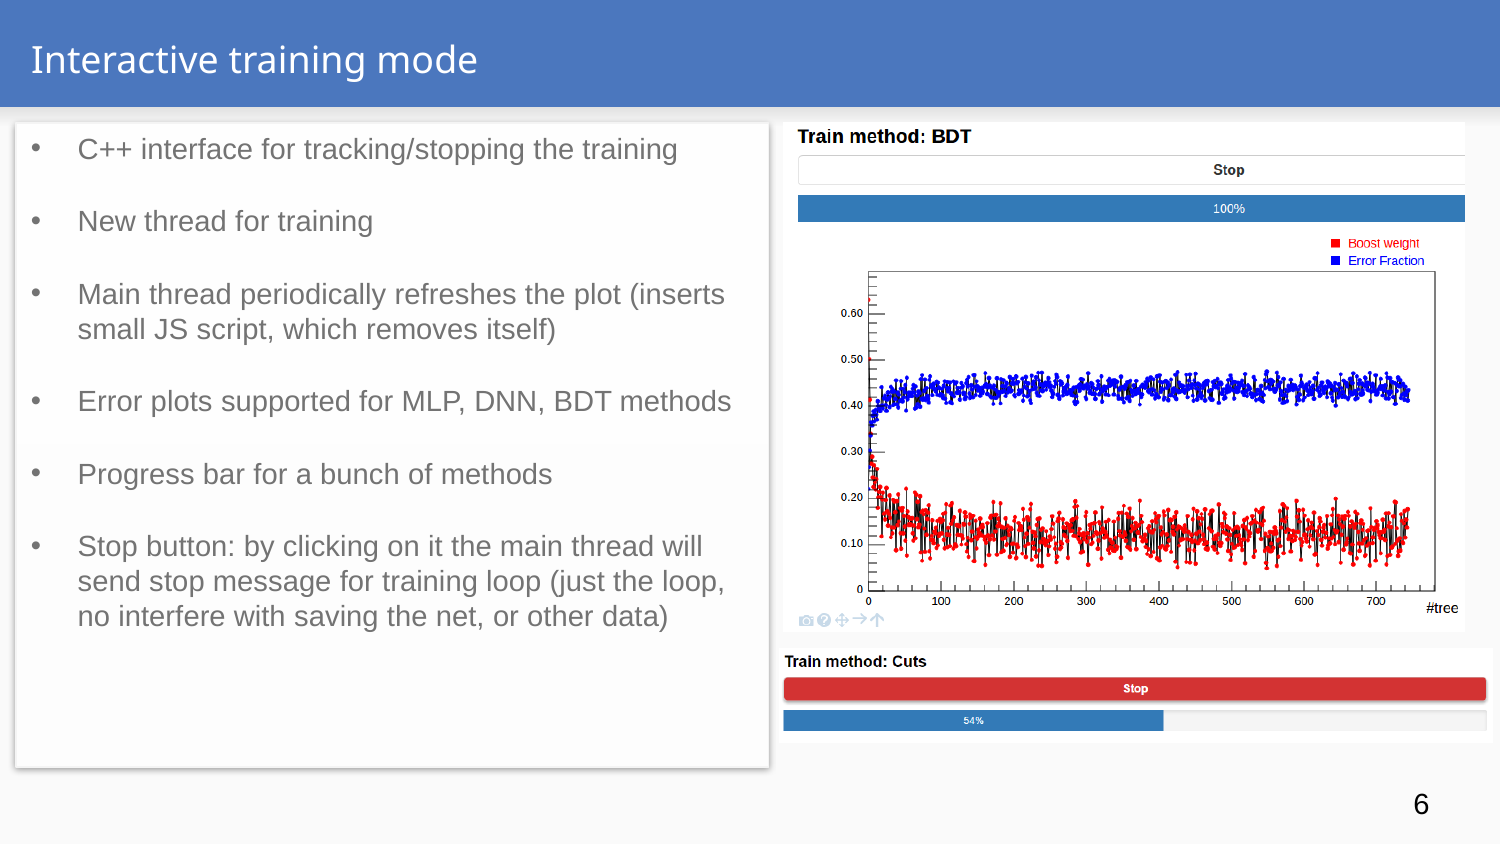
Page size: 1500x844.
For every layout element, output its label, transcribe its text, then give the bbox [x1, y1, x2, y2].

title Interactive training mode [16, 8, 1464, 108]
text_box C++ interface for tracking/stopping the training New thread for training Main thread periodically refreshes the plot (inserts small JS script, which removes itself) Error plots supported for MLP, DNN, BDT methods Progress bar for a bunch of methods Stop button: by clicking on it the main thread will send stop message for training loop (just the loop, no interfere with saving the net, or other data) [15, 122, 769, 768]
slide_number 6 [1398, 770, 1489, 835]
picture [783, 122, 1465, 632]
picture [778, 647, 1493, 744]
